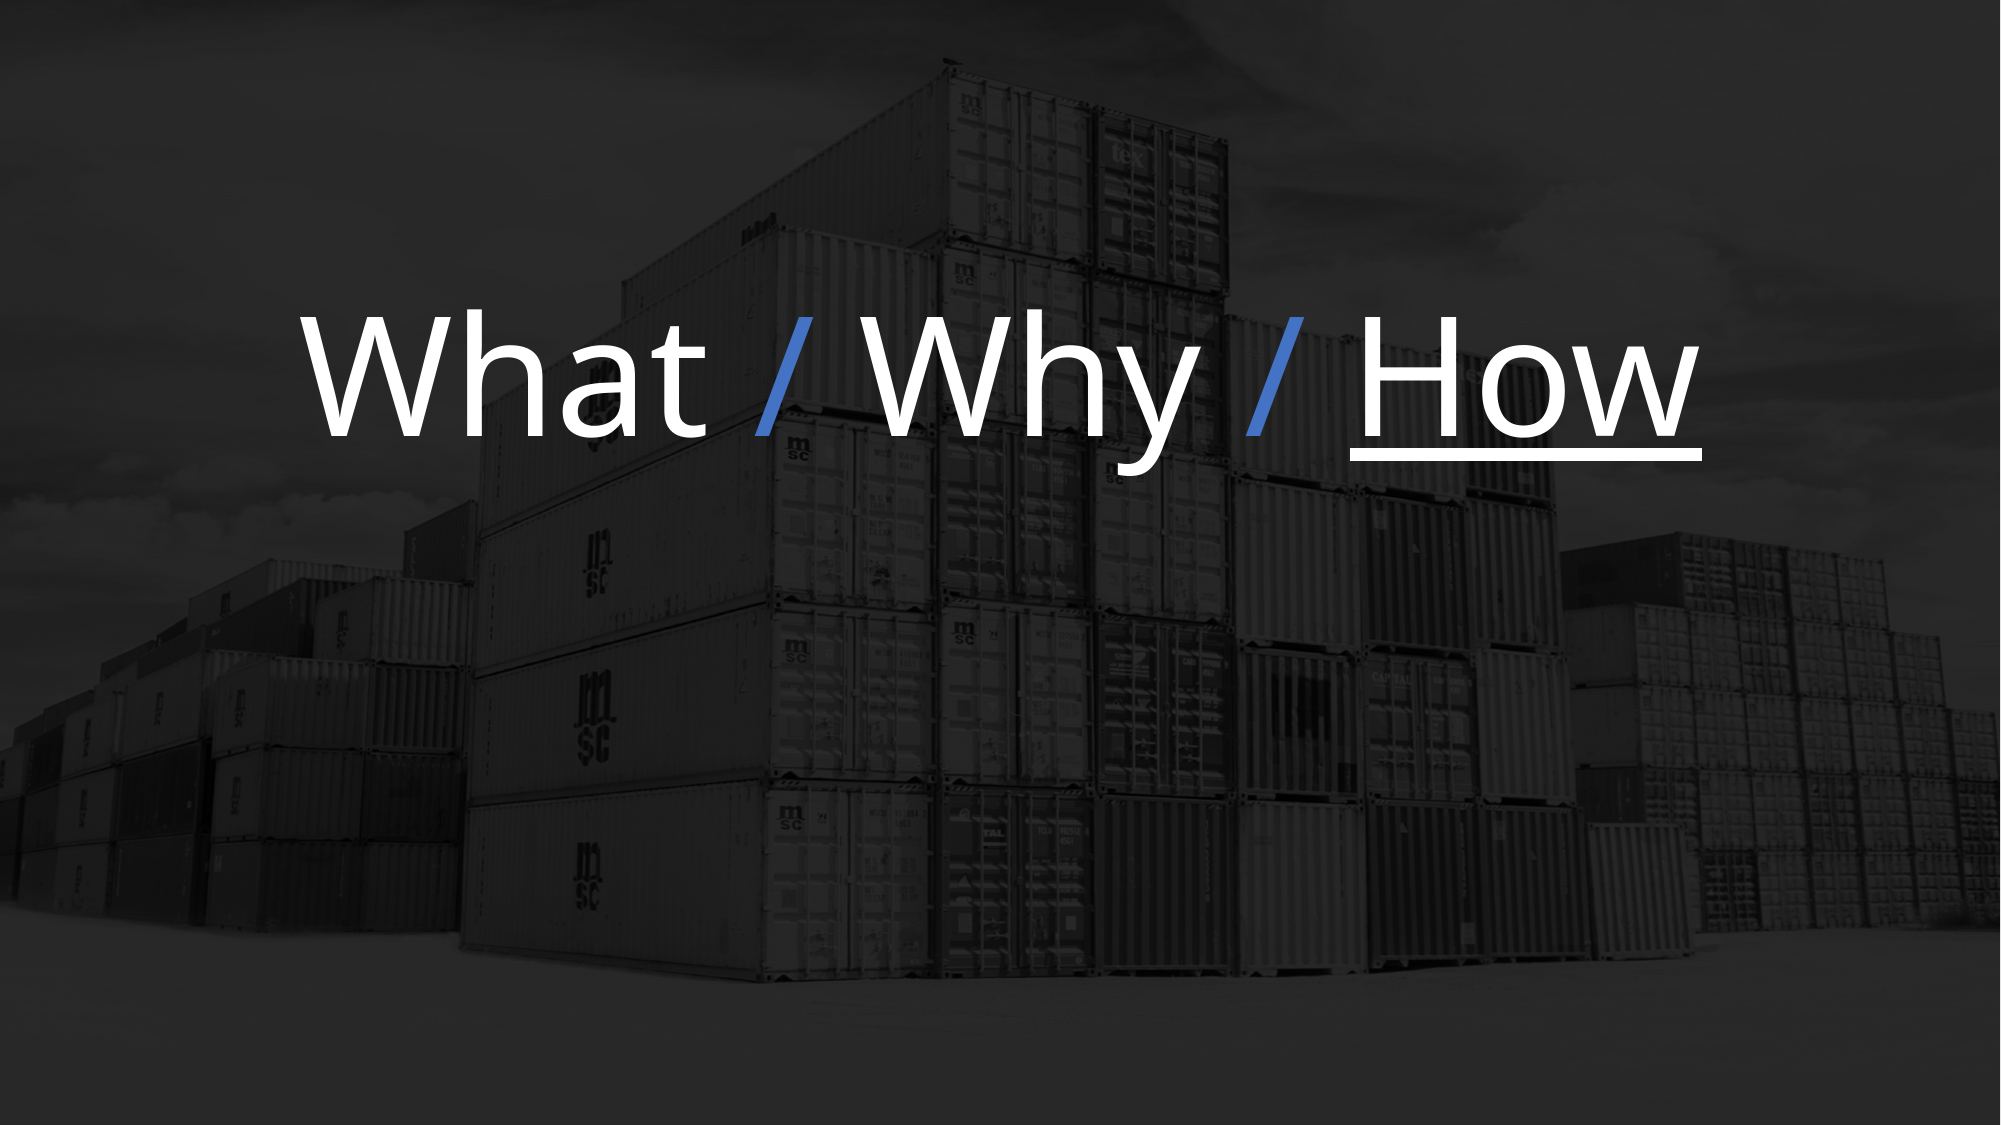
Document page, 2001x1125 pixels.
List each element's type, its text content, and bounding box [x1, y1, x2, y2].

picture [0, 0, 2001, 1125]
text_box [868, 262, 1899, 480]
title What / Why / How [137, 262, 868, 480]
